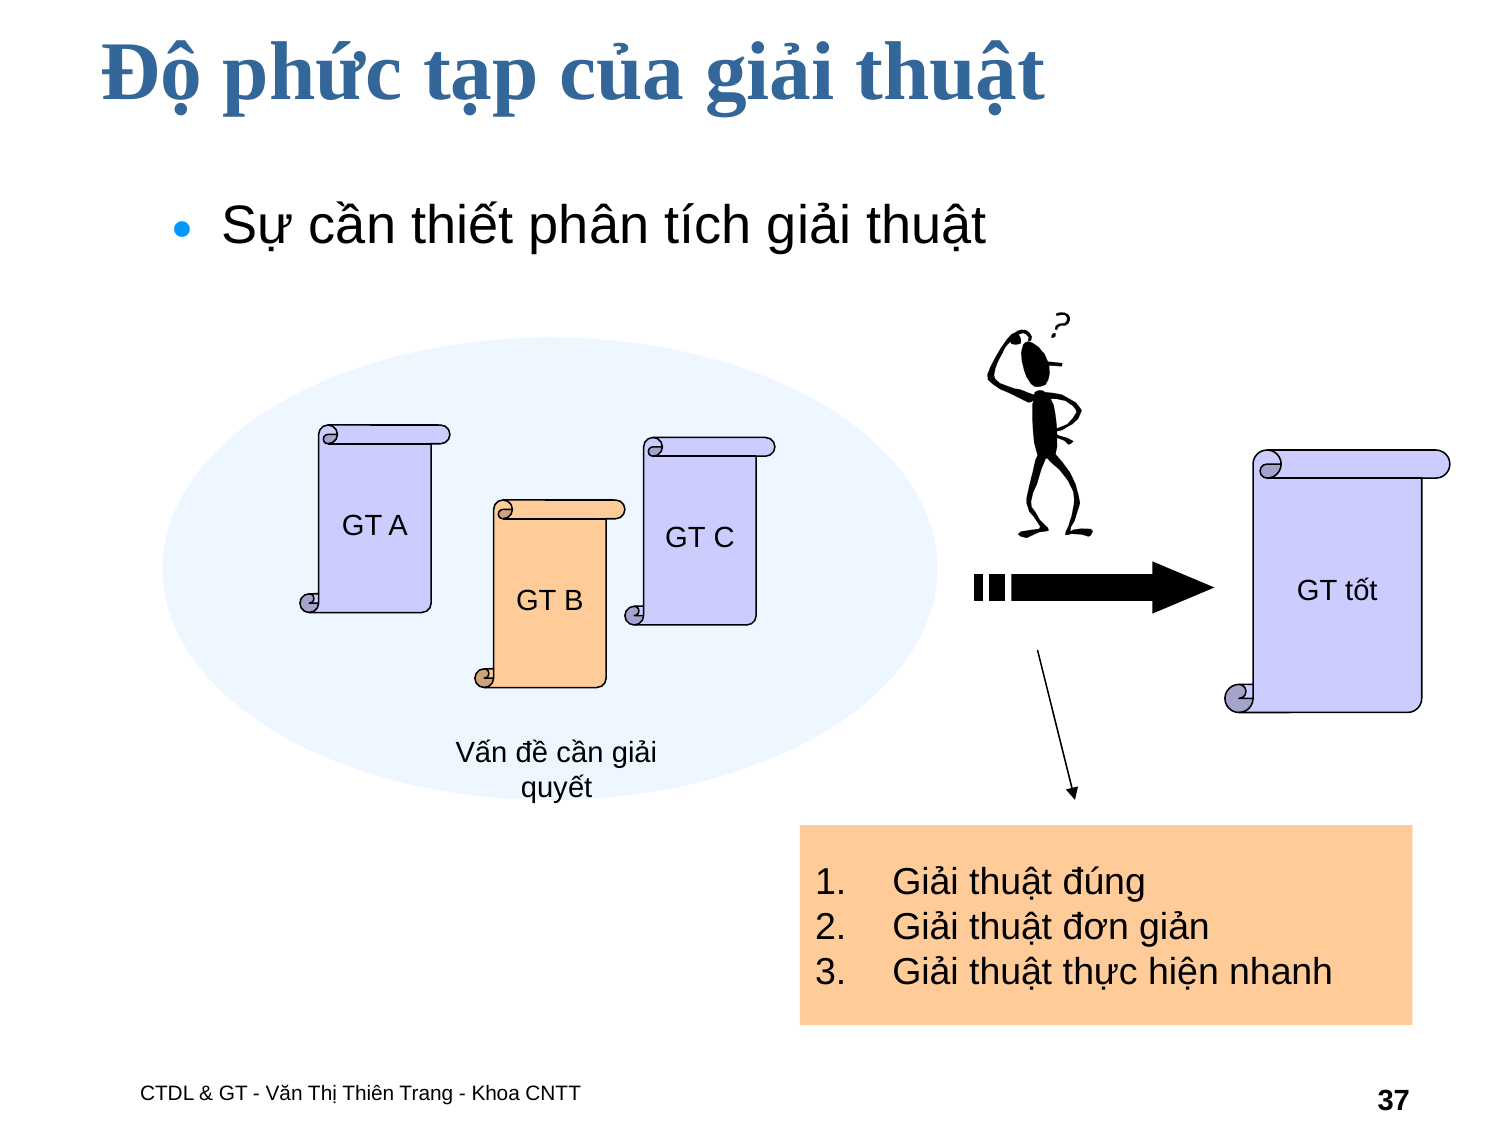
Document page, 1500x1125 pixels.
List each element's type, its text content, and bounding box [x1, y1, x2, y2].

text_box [162, 337, 938, 801]
text_box Giải thuật đúng Giải thuật đơn giản Giải thuật thực hiện nhanh [799, 825, 1413, 1025]
slide_number ‹#› [1074, 1049, 1425, 1125]
picture [987, 312, 1093, 538]
text_box [989, 574, 1005, 601]
text_box [1012, 562, 1213, 613]
slide_number CTDL & GT - Văn Thị Thiên Trang - Khoa CNTT [125, 1037, 1038, 1113]
title Độ phức tạp của giải thuật [85, 9, 1436, 139]
text_box [974, 574, 983, 601]
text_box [1037, 649, 1076, 801]
list Sự cần thiết phân tích giải thuật [150, 181, 1438, 1038]
text_box GT tốt [1224, 450, 1450, 713]
